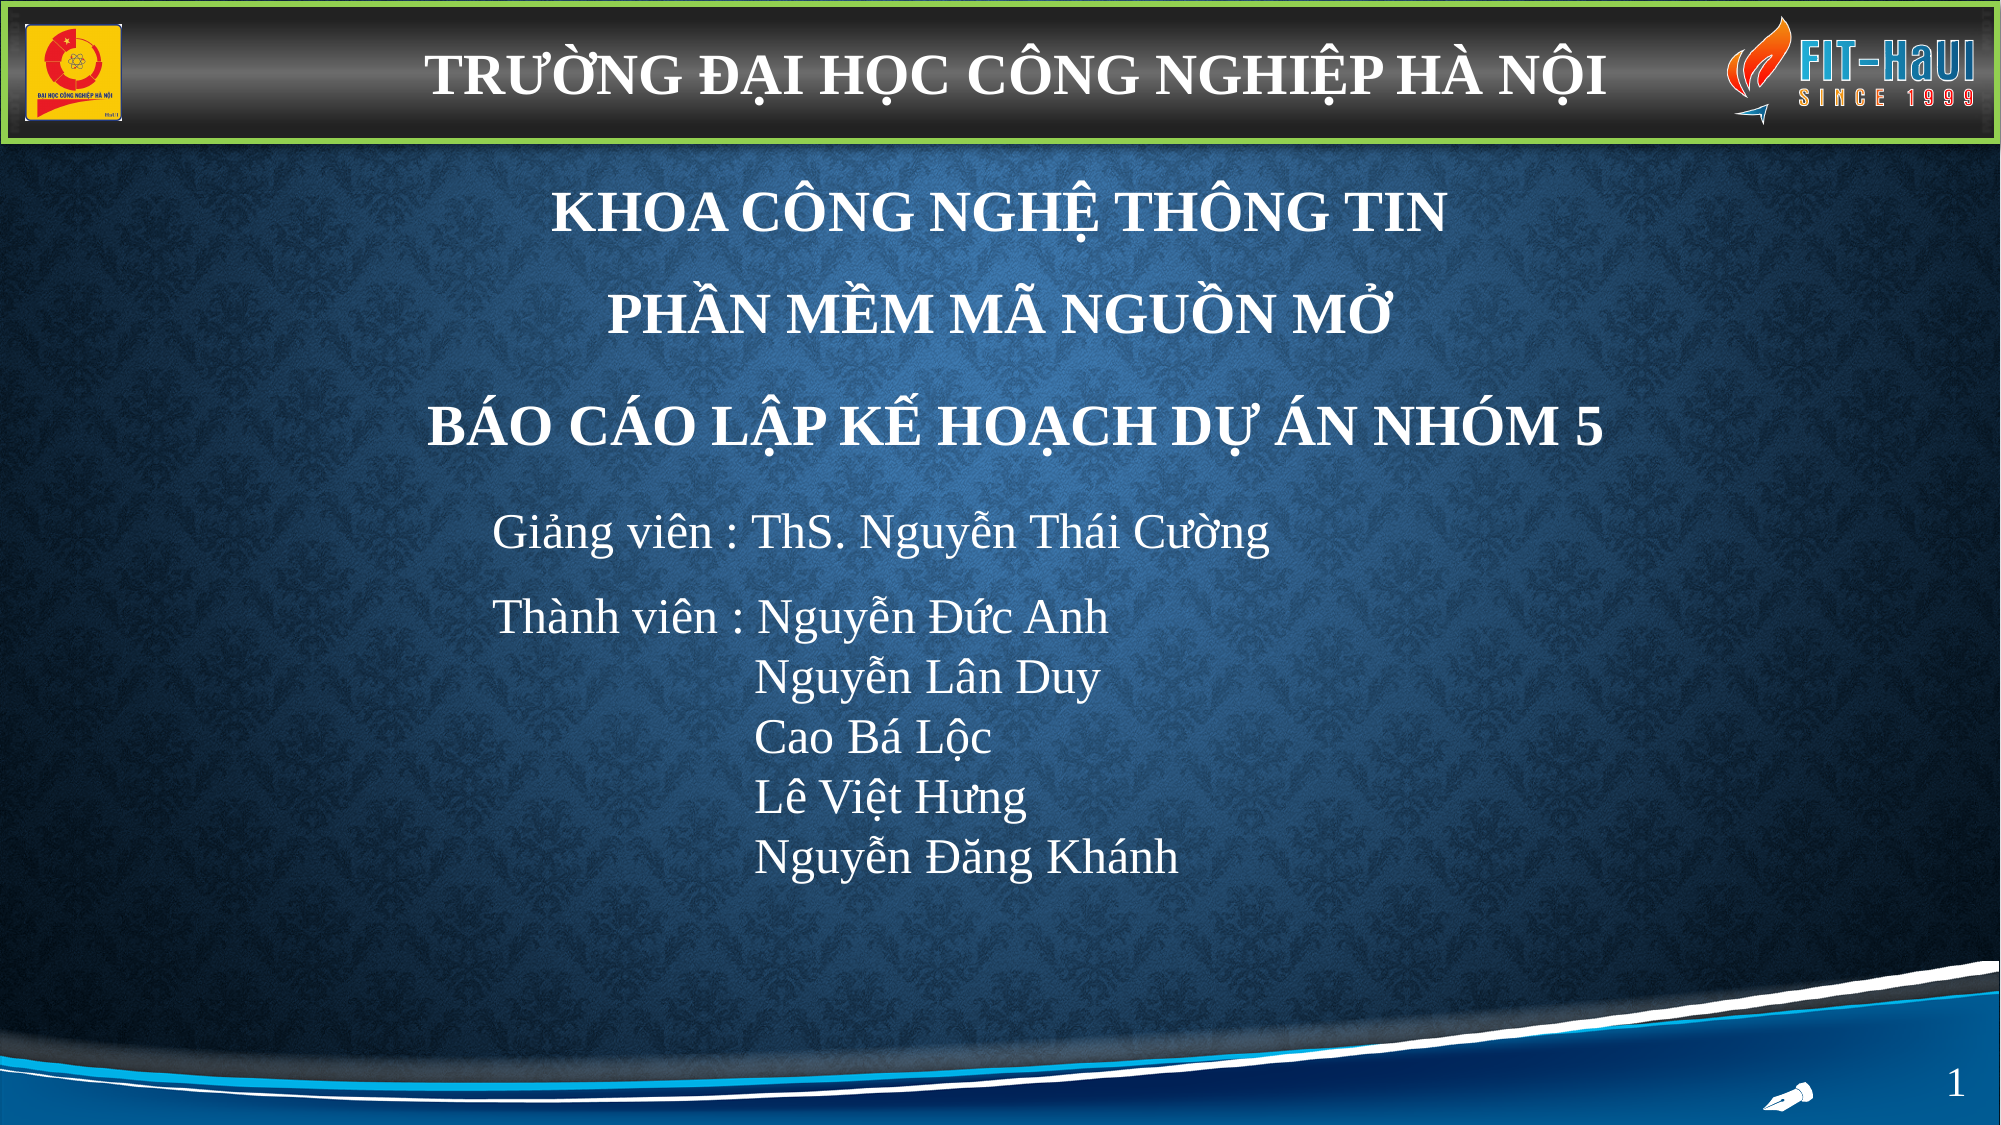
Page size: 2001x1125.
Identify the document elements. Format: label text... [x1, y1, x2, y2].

picture [0, 0, 2001, 1125]
text_box 1 [1894, 1033, 1982, 1125]
text_box Giảng viên : ThS. Nguyễn Thái Cường [477, 490, 1733, 566]
text_box PHẦN MỀM MÃ NGUỒN MỞ [122, 275, 1878, 354]
text_box Thành viên : Nguyễn Đức Anh Nguyễn Lân Duy Cao Bá Lộc Lê Việt Hưng Nguyễn Đăng Khánh [477, 576, 1733, 892]
text_box BÁO CÁO LẬP KẾ HOẠCH DỰ ÁN NHÓM 5 [283, 364, 1750, 481]
text_box KHOA CÔNG NGHỆ THÔNG TIN [267, 165, 1733, 251]
text_box TRƯỜNG ĐẠI HỌC CÔNG NGHIỆP HÀ NỘI [283, 29, 1749, 114]
